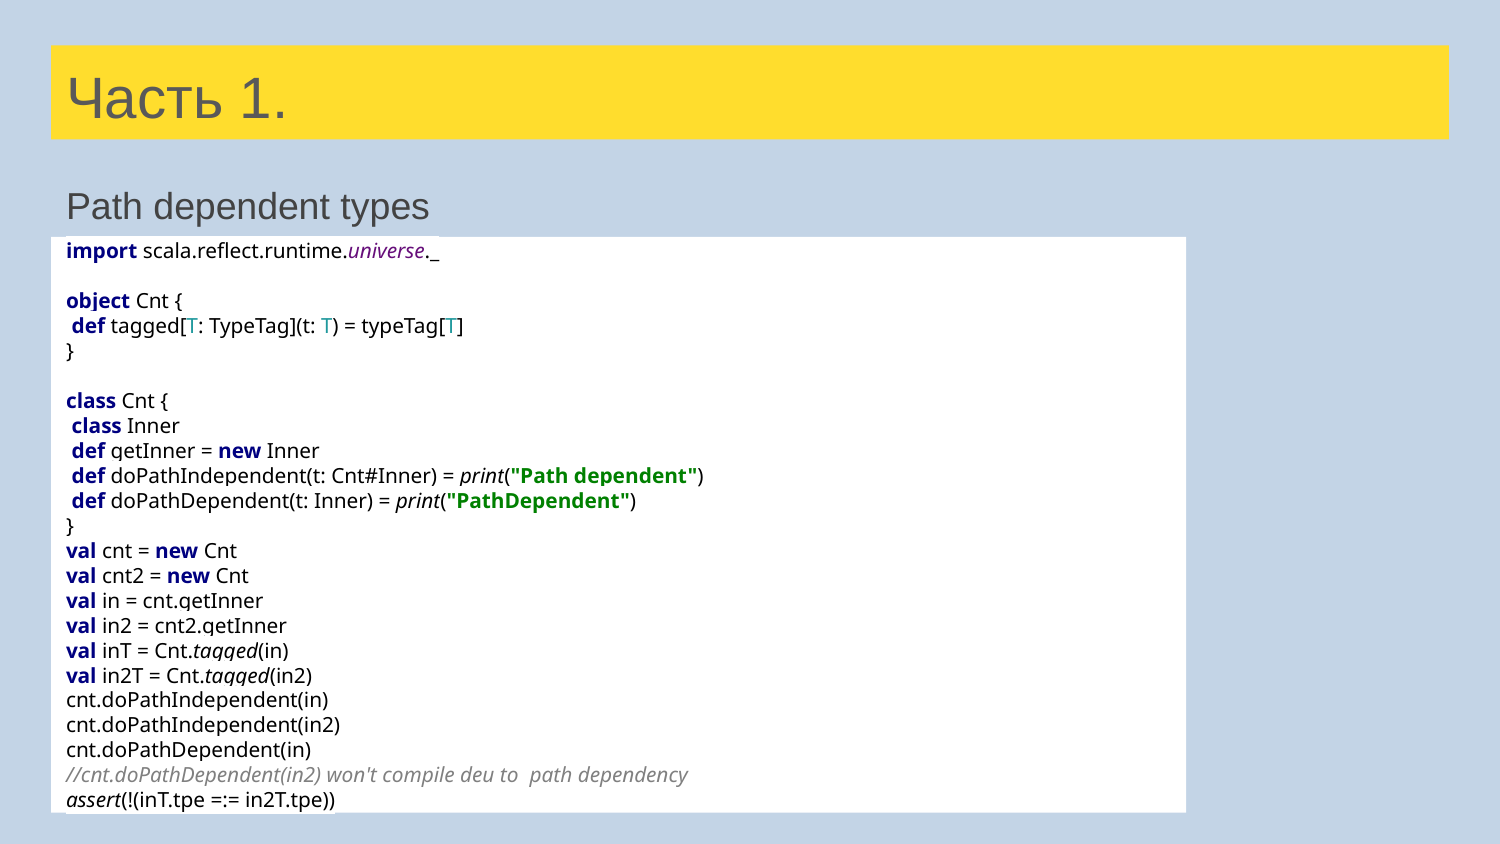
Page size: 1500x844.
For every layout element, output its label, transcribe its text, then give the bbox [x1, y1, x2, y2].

text_box import scala.reflect.runtime.universe._ object Cnt { def tagged[T: TypeTag](t: T) = typeTag[T] } class Cnt { class Inner def getInner = new Inner def doPathIndependent(t: Cnt#Inner) = print("Path dependent") def doPathDependent(t: Inner) = print("PathDependent") } val cnt = new Cnt val cnt2 = new Cnt val in = cnt.getInner val in2 = cnt2.getInner val inT = Cnt.tagged(in) val in2T = Cnt.tagged(in2) cnt.doPathIndependent(in) cnt.doPathIndependent(in2) cnt.doPathDependent(in) //cnt.doPathDependent(in2) won't compile deu to path dependency assert(!(inT.tpe =:= in2T.tpe)) [51, 236, 1187, 813]
title Часть 1. [51, 45, 1449, 140]
text_box Path dependent types [51, 167, 1449, 252]
